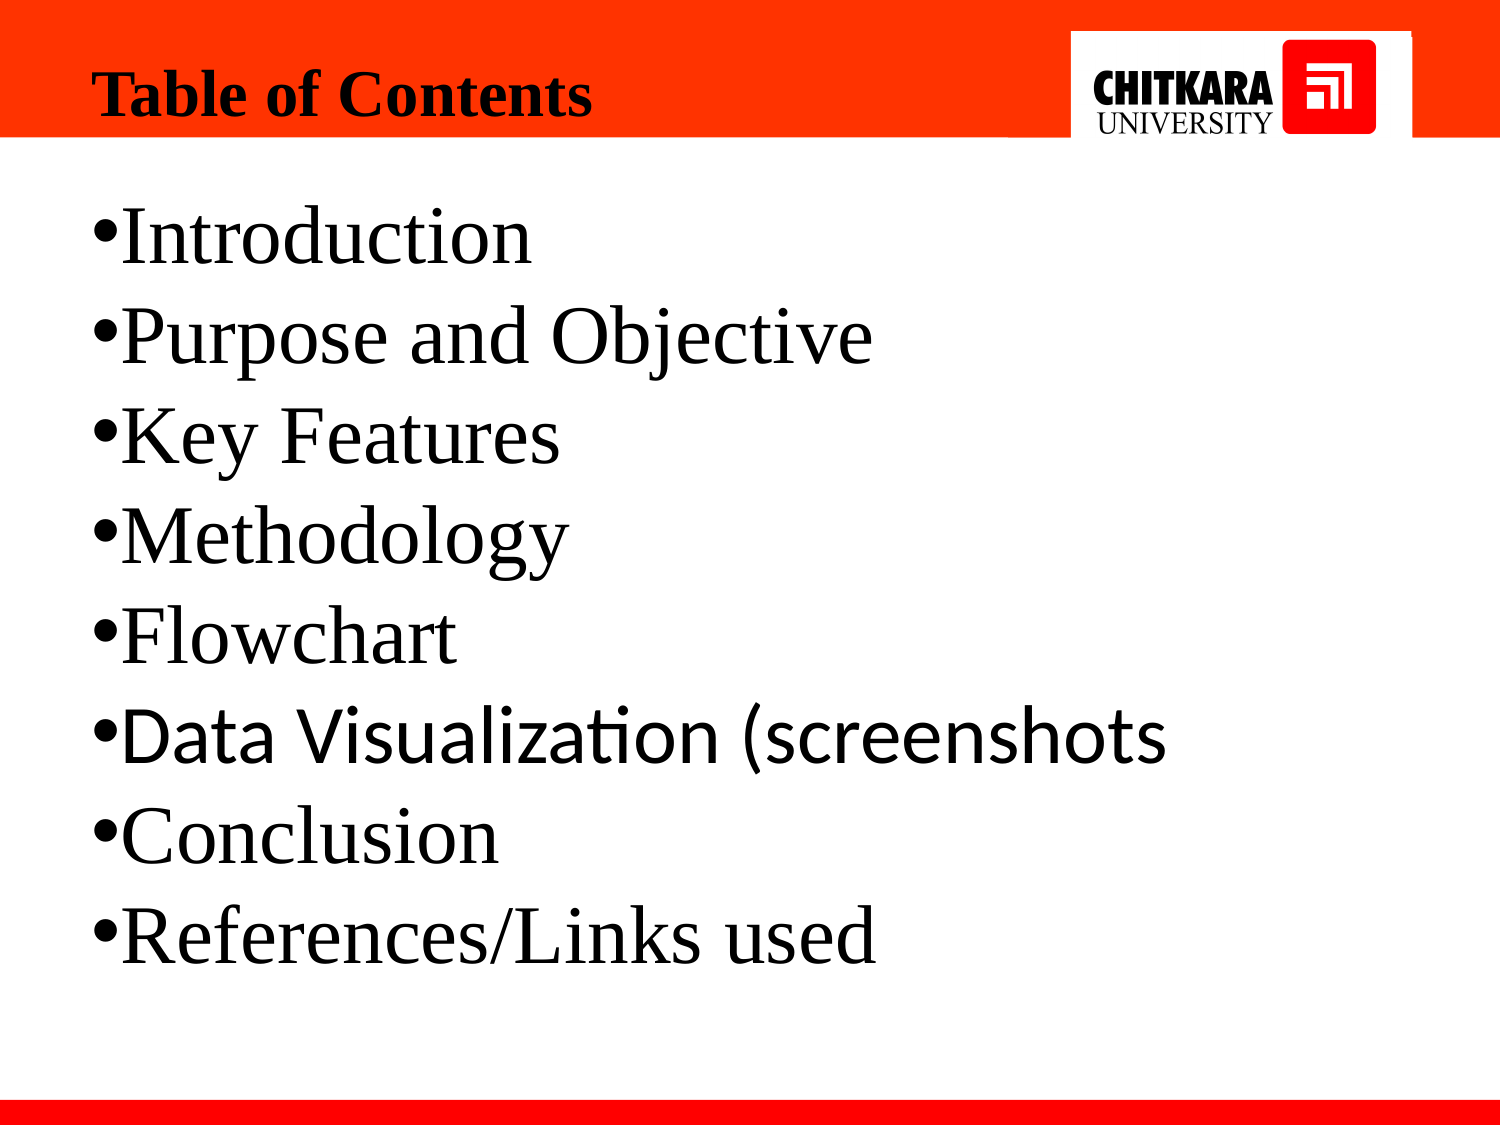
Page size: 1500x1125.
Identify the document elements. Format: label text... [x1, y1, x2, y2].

text_box Introduction Purpose and Objective Key Features Methodology Flowchart Data Visualization (screenshots Conclusion References/Links used [76, 172, 1211, 1125]
text_box Table of Contents [76, 42, 963, 138]
picture [1074, 37, 1391, 138]
